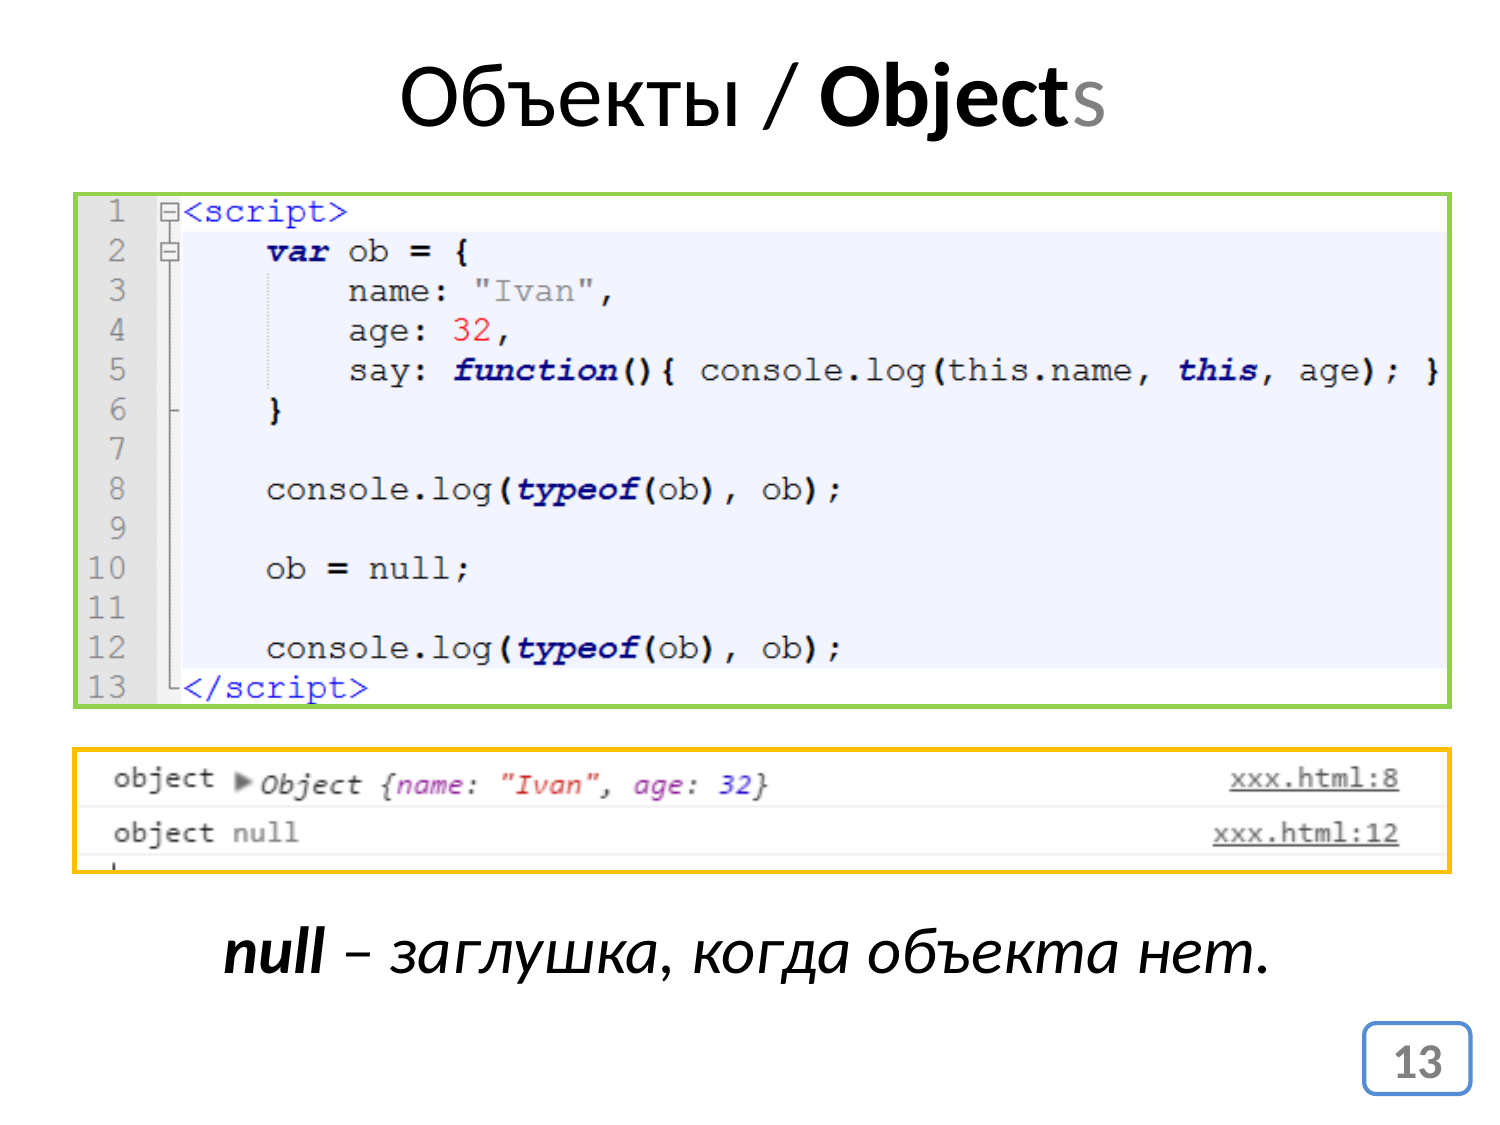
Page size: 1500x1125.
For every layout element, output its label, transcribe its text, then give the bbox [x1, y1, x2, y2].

picture [76, 751, 1448, 870]
text_box 13 [1362, 1021, 1473, 1097]
title null – заглушка, когда объекта нет. [73, 905, 1424, 988]
text_box Объекты / Objects [88, 0, 1439, 183]
picture [77, 196, 1448, 705]
